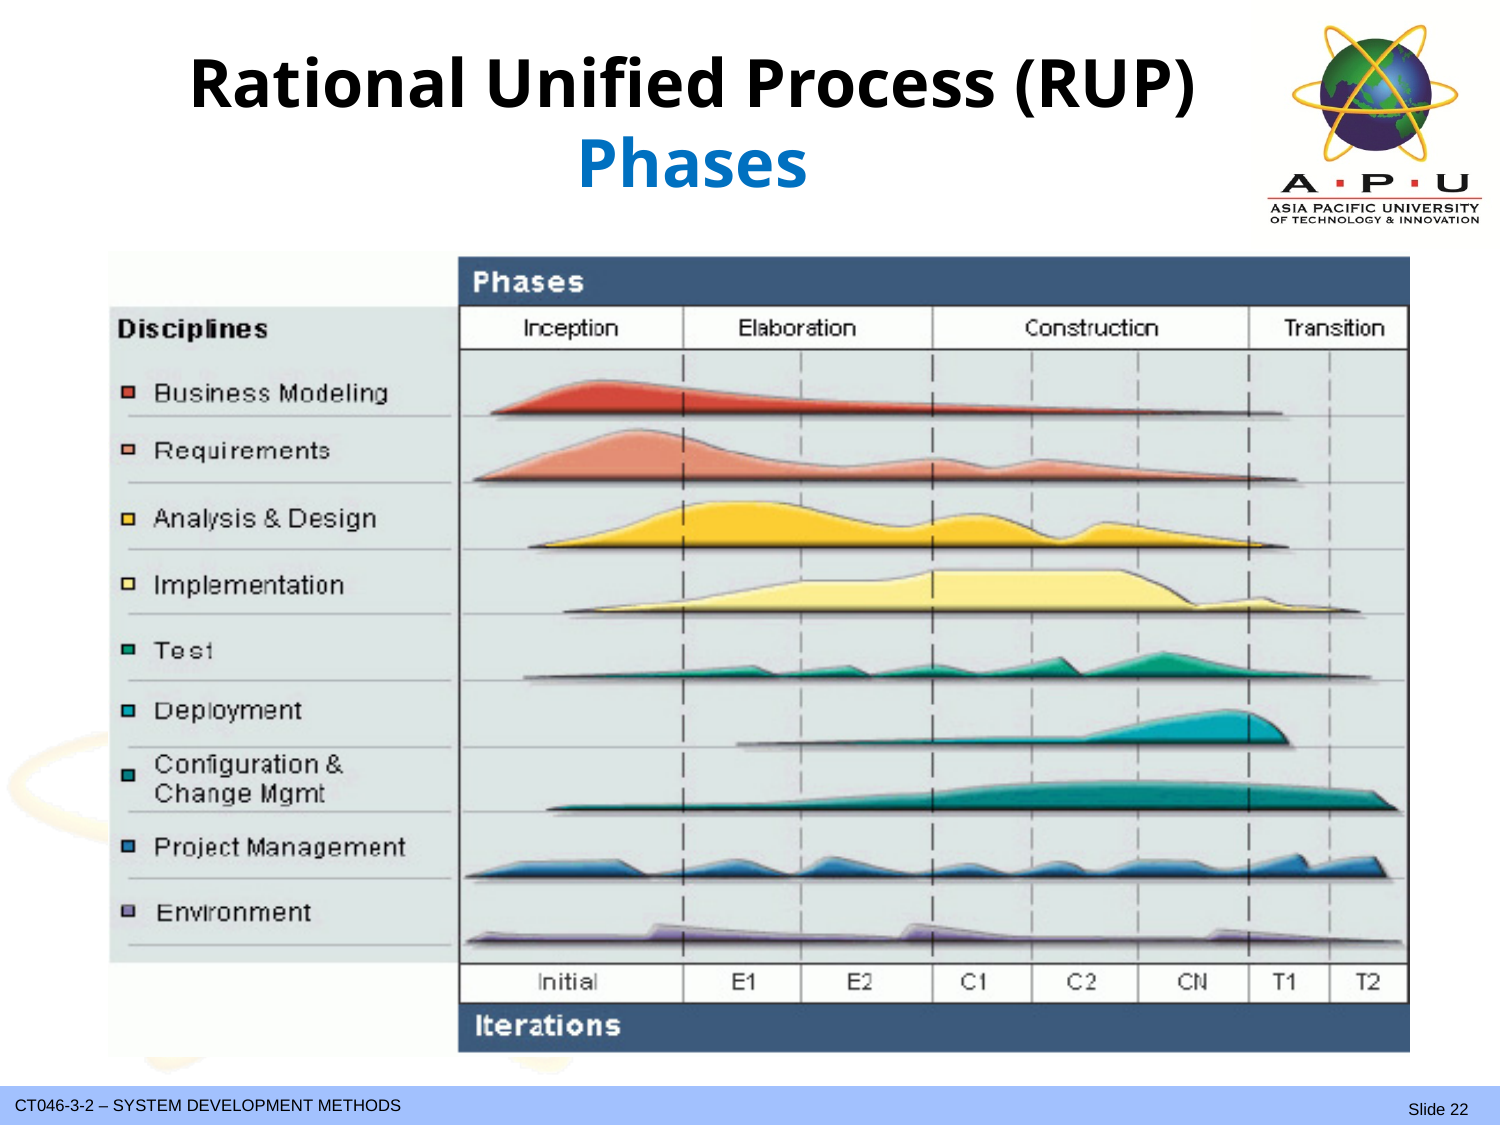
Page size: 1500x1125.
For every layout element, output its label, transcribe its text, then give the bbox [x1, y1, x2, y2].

picture [1251, 0, 1500, 249]
picture [107, 251, 1411, 1057]
title Rational Unified Process (RUP) Phases [114, 26, 1271, 215]
